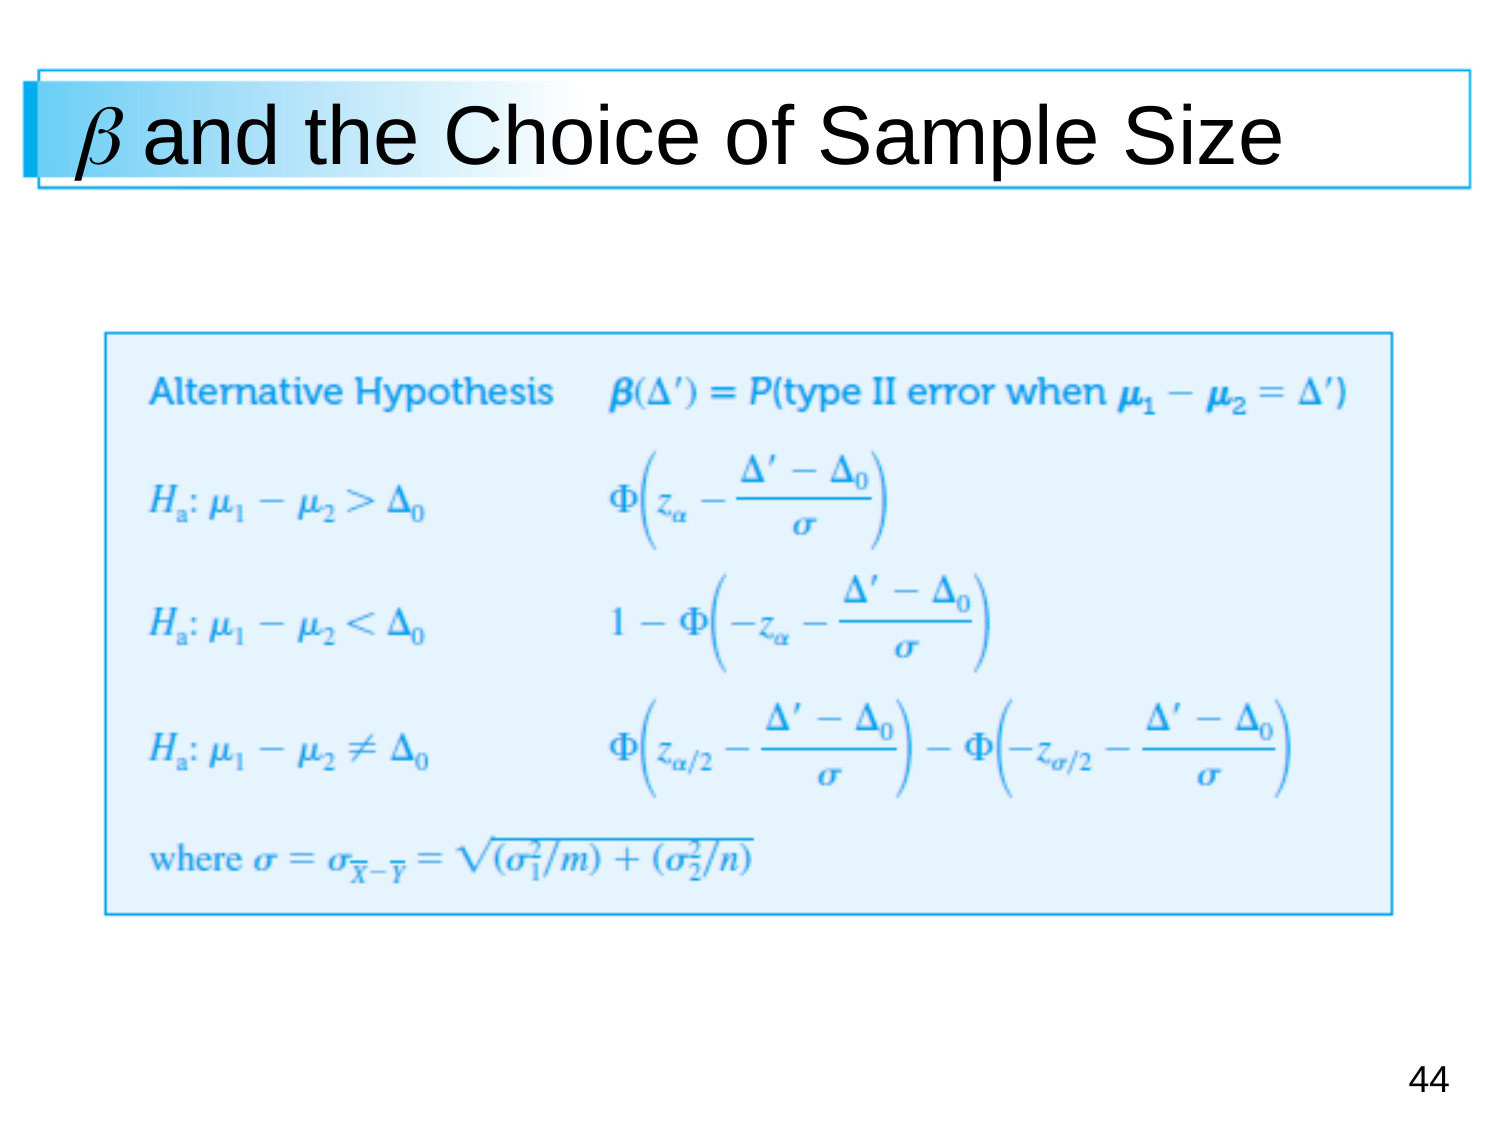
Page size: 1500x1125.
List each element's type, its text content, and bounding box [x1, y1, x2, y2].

title  and the Choice of Sample Size [58, 37, 1409, 225]
picture [95, 325, 1409, 934]
picture [14, 62, 58, 200]
picture [1409, 62, 1476, 137]
text_box [1341, 137, 1480, 221]
